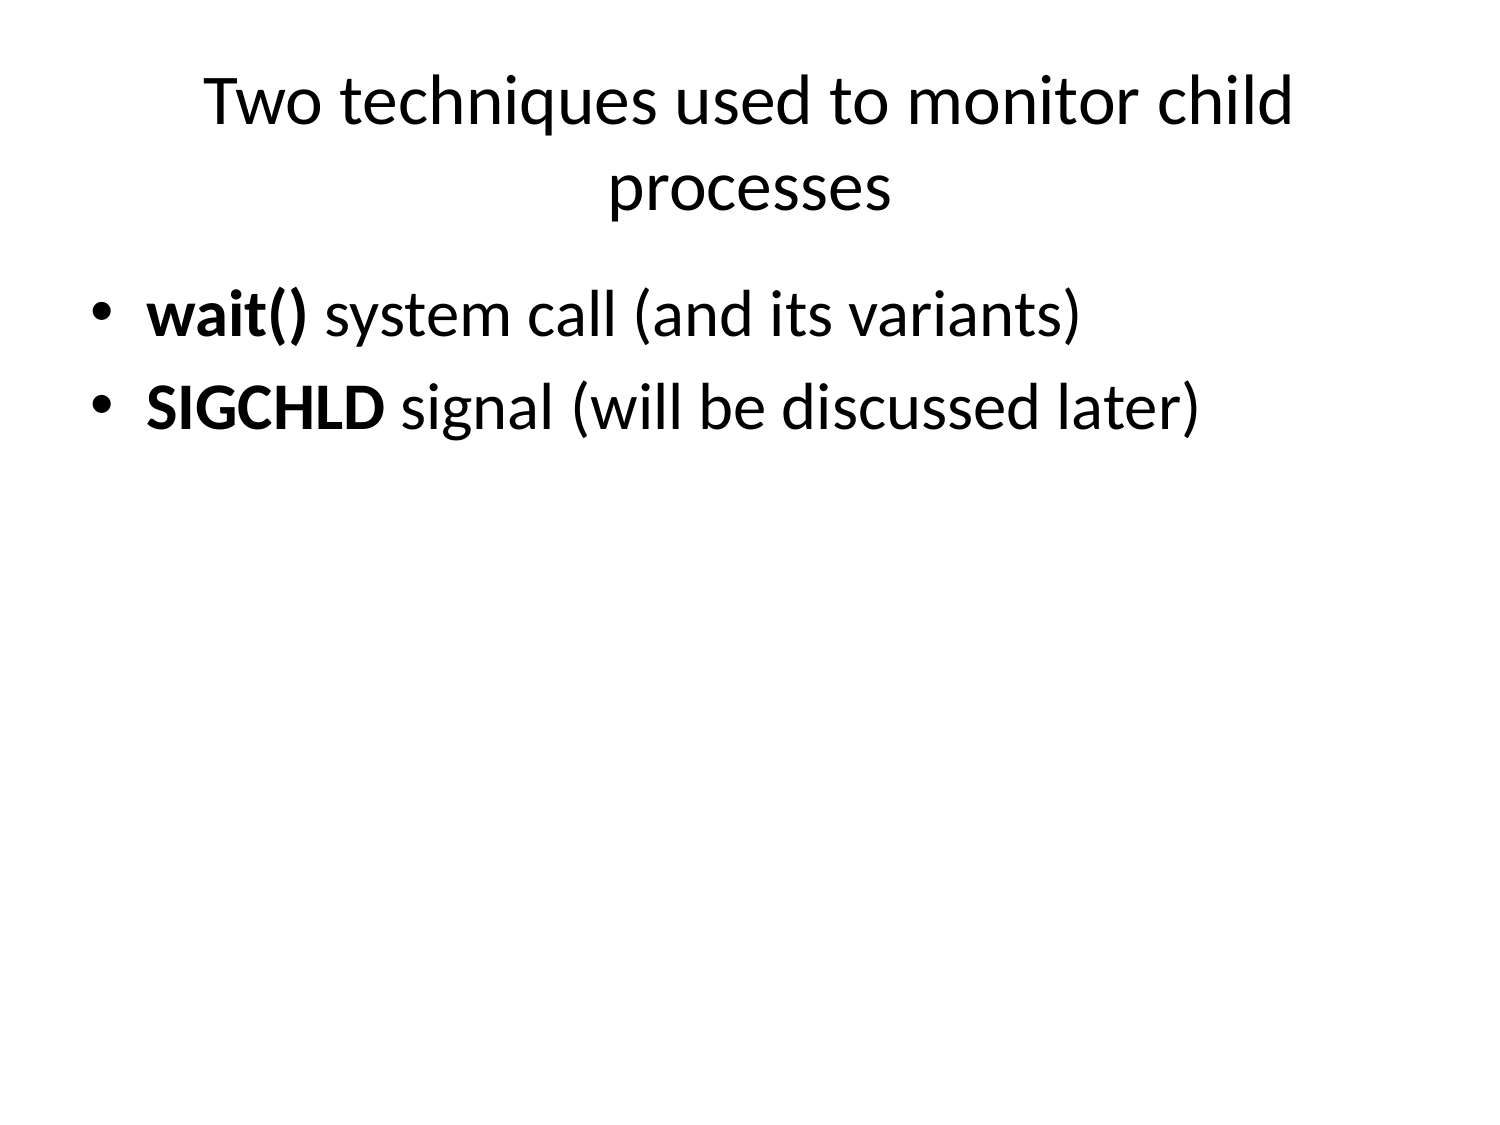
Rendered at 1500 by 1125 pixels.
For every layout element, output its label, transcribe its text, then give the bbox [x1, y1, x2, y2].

title Two techniques used to monitor child processes [75, 45, 1425, 233]
list wait() system call (and its variants) SIGCHLD signal (will be discussed later) [75, 262, 1425, 1005]
